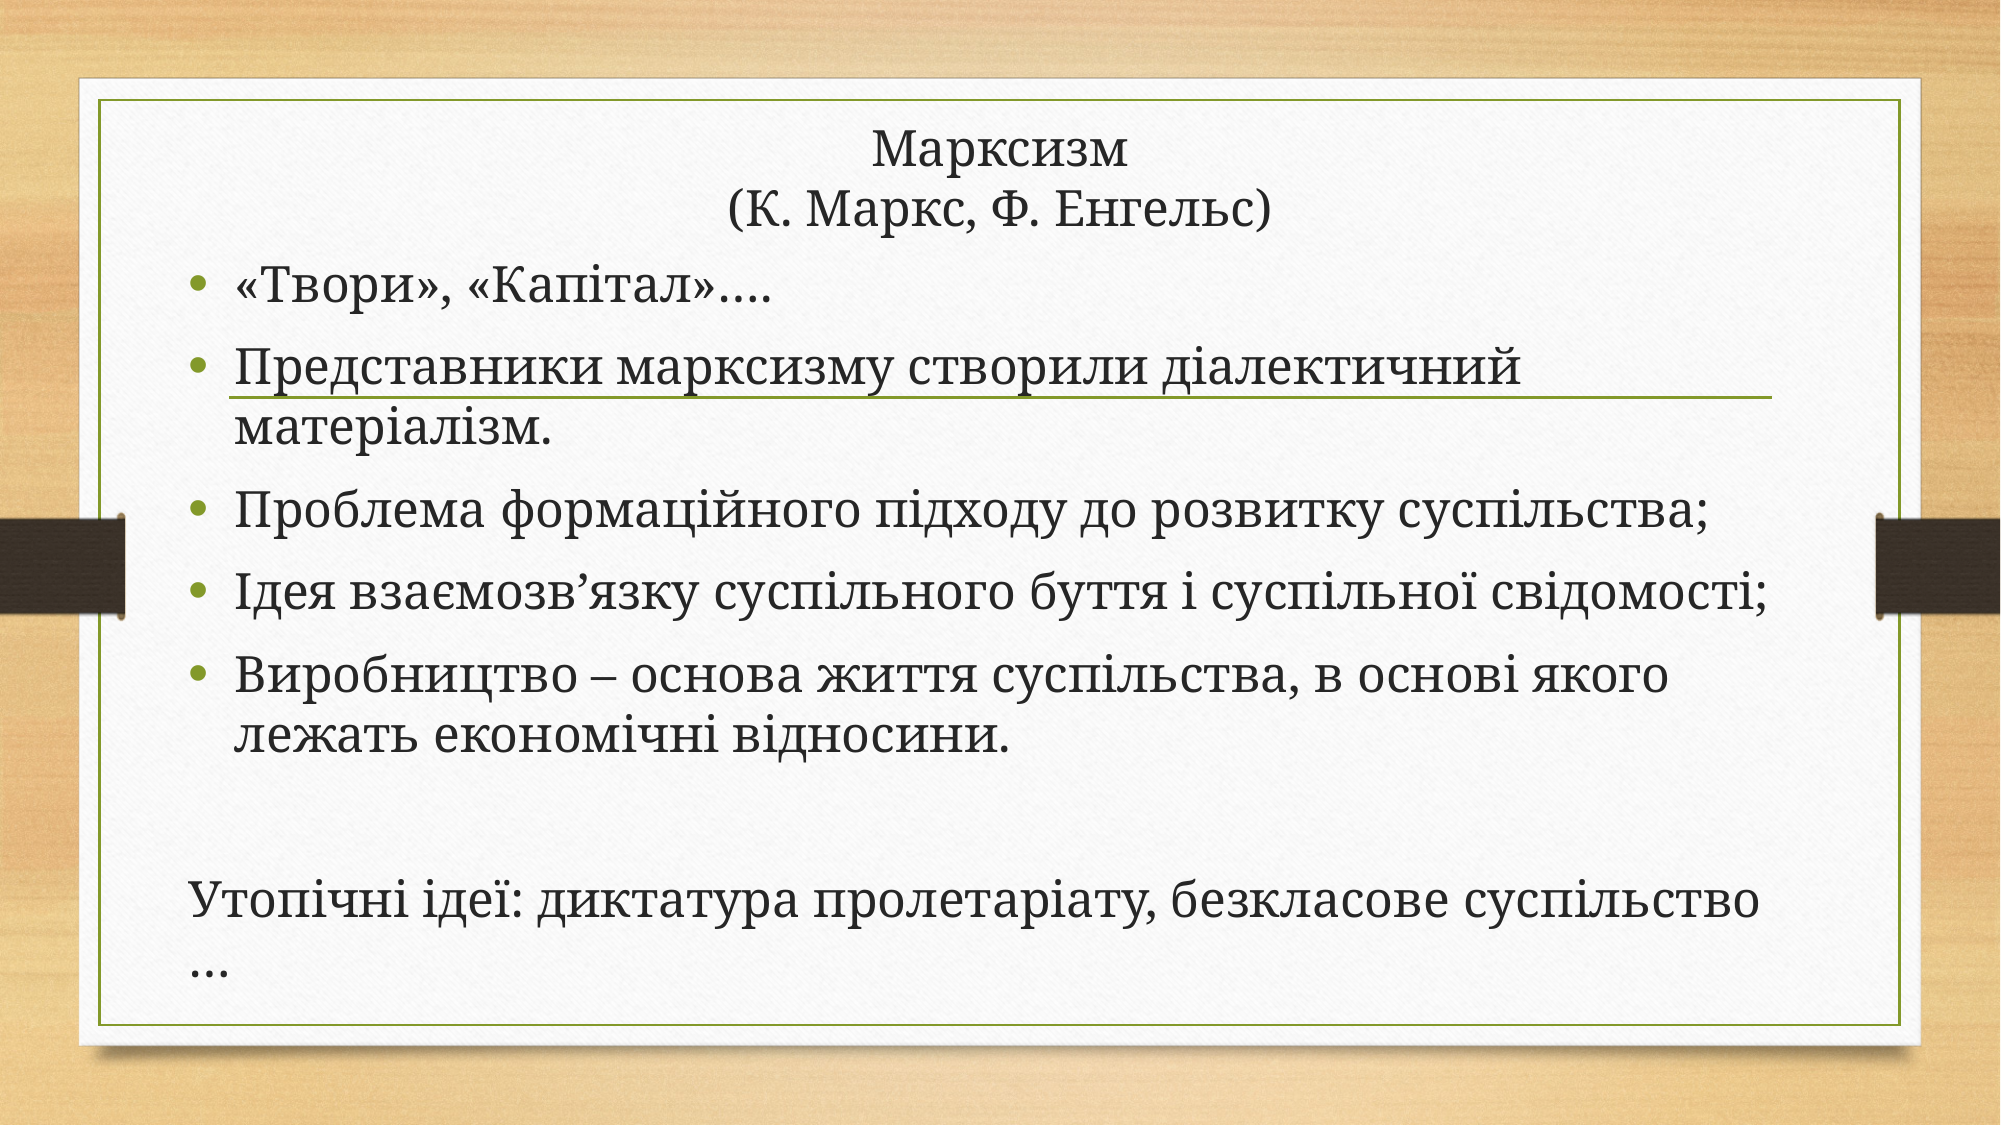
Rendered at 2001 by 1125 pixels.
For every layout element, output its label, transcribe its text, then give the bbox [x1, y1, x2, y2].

title Марксизм (К. Маркс, Ф. Енгельс) [212, 108, 1788, 244]
picture [0, 0, 2001, 1125]
list «Твори», «Капітал»…. Представники марксизму створили діалектичний матеріалізм. Проблема формаційного підходу до розвитку суспільства; Ідея взаємозв’язку суспільного буття і суспільної свідомості; Виробництво – основа життя суспільства, в основі якого лежать економічні відносини. Утопічні ідеї: диктатура пролетаріату, безкласове суспільство … [173, 244, 1811, 1044]
